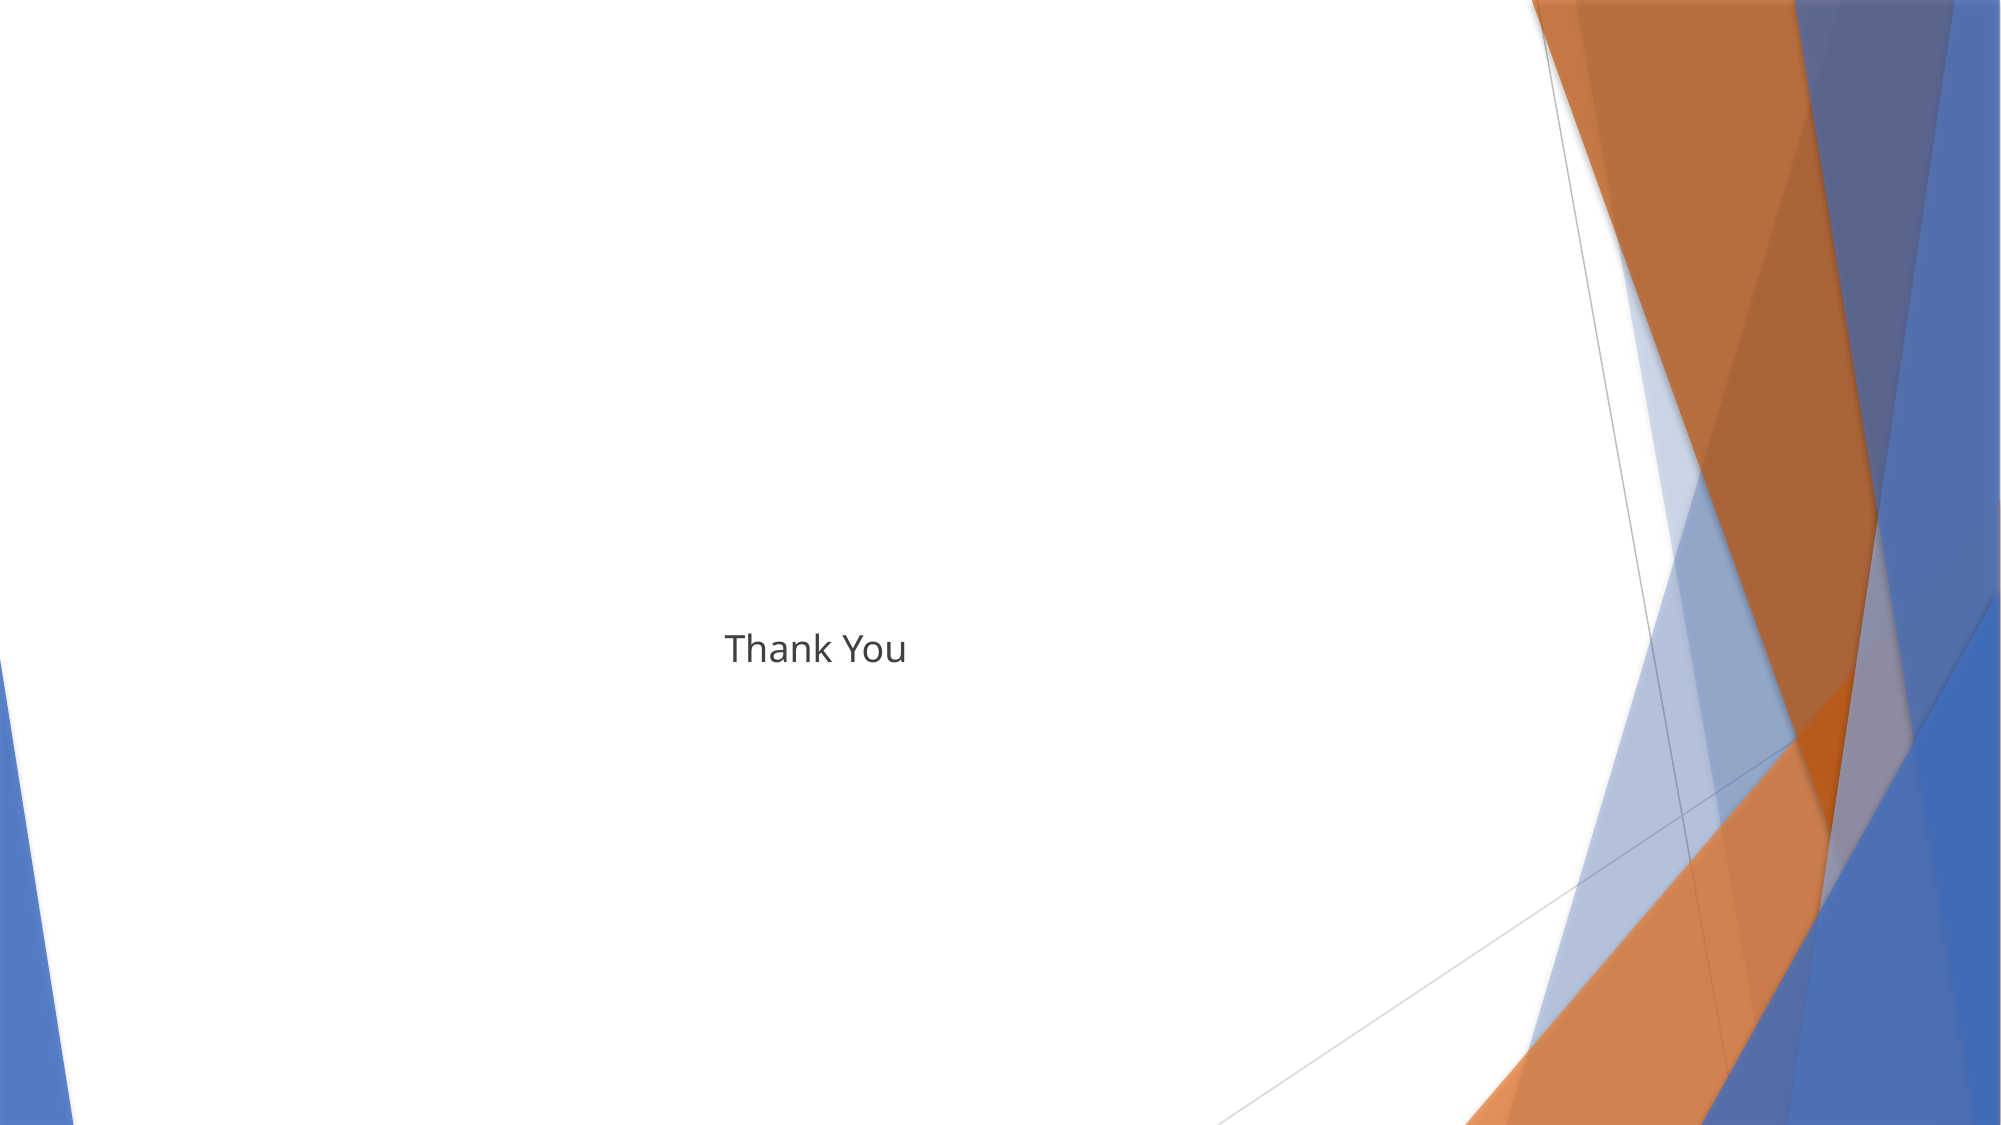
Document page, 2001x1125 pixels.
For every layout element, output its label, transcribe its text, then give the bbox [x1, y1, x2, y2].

list Thank You [111, 354, 1522, 992]
